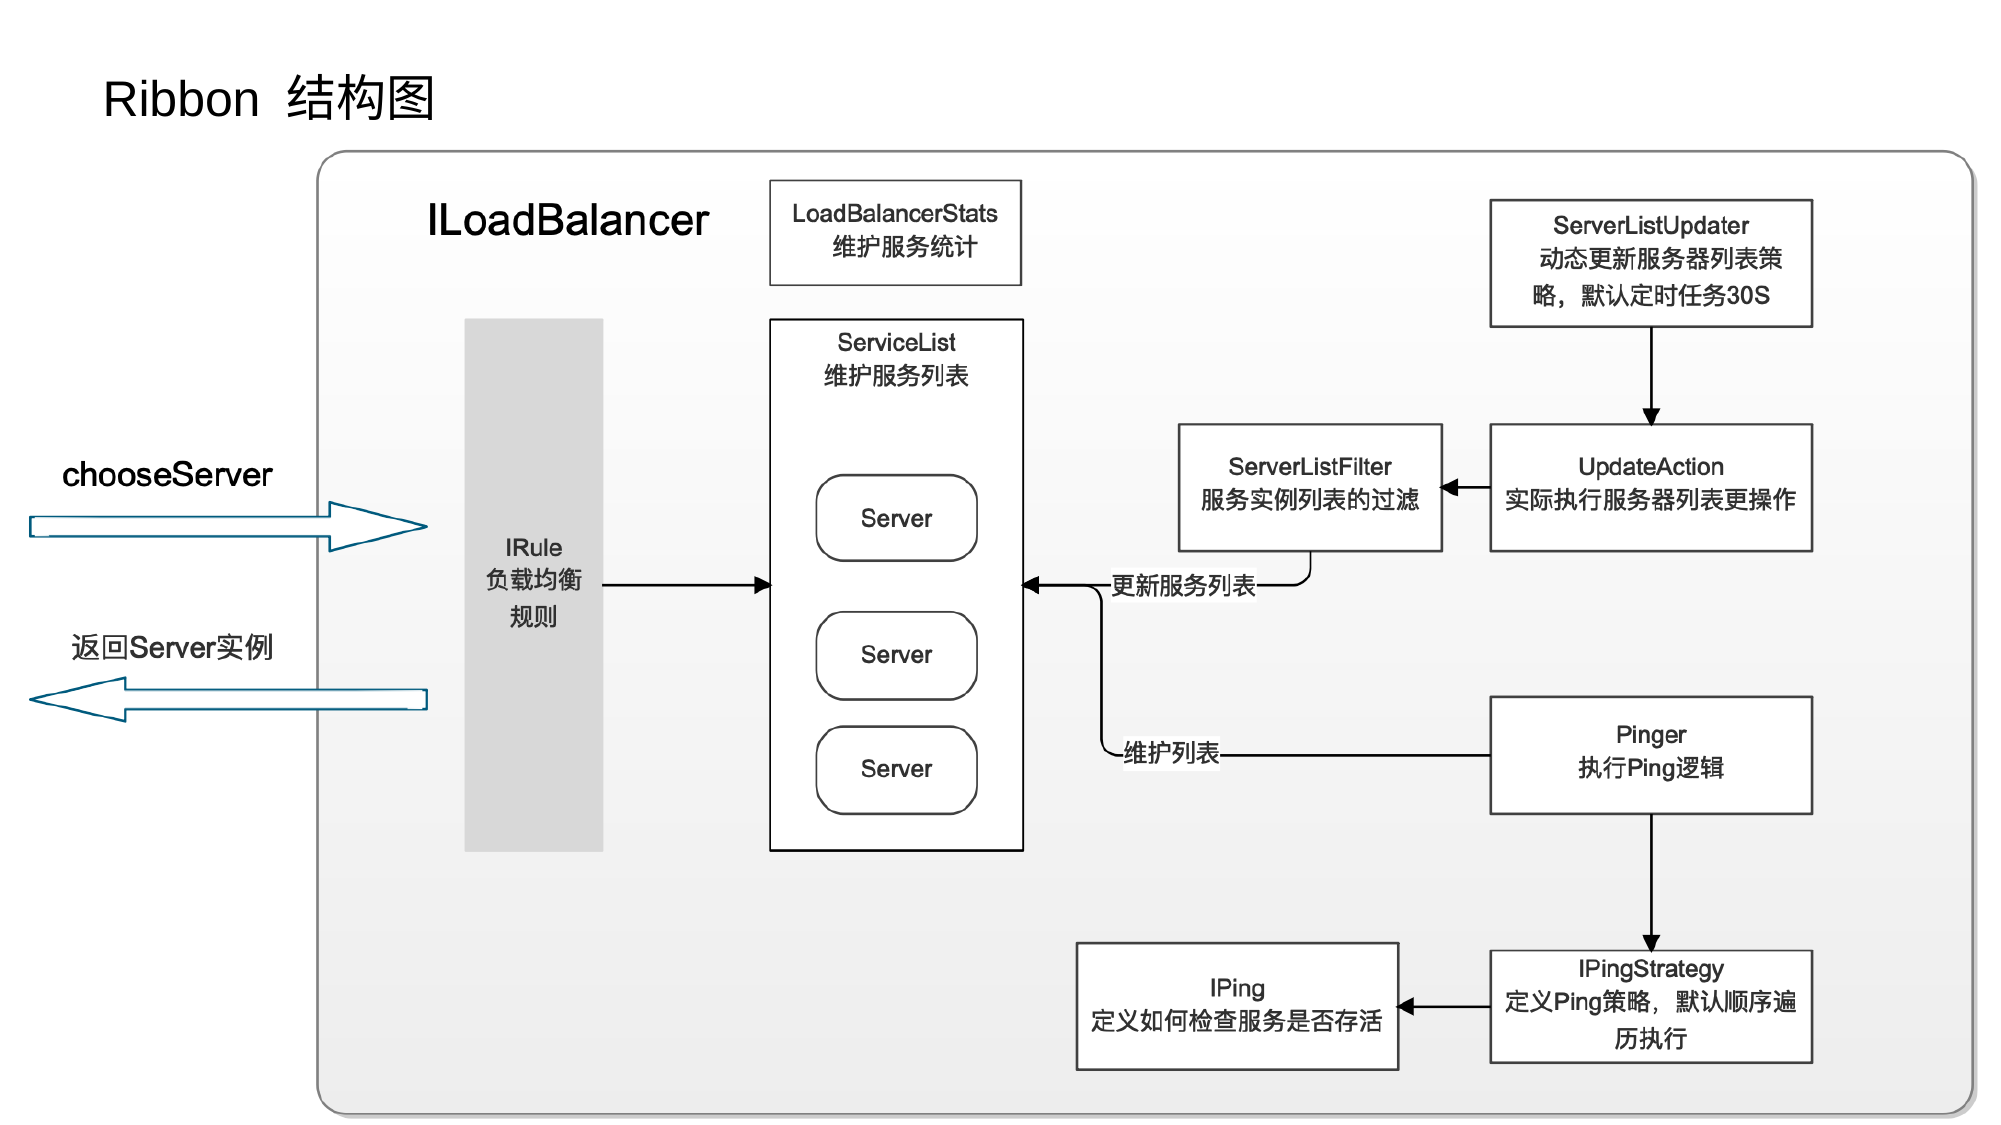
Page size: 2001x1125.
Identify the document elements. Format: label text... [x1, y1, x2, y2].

picture [0, 134, 2000, 1125]
text_box Ribbon 结构图 [87, 59, 452, 134]
